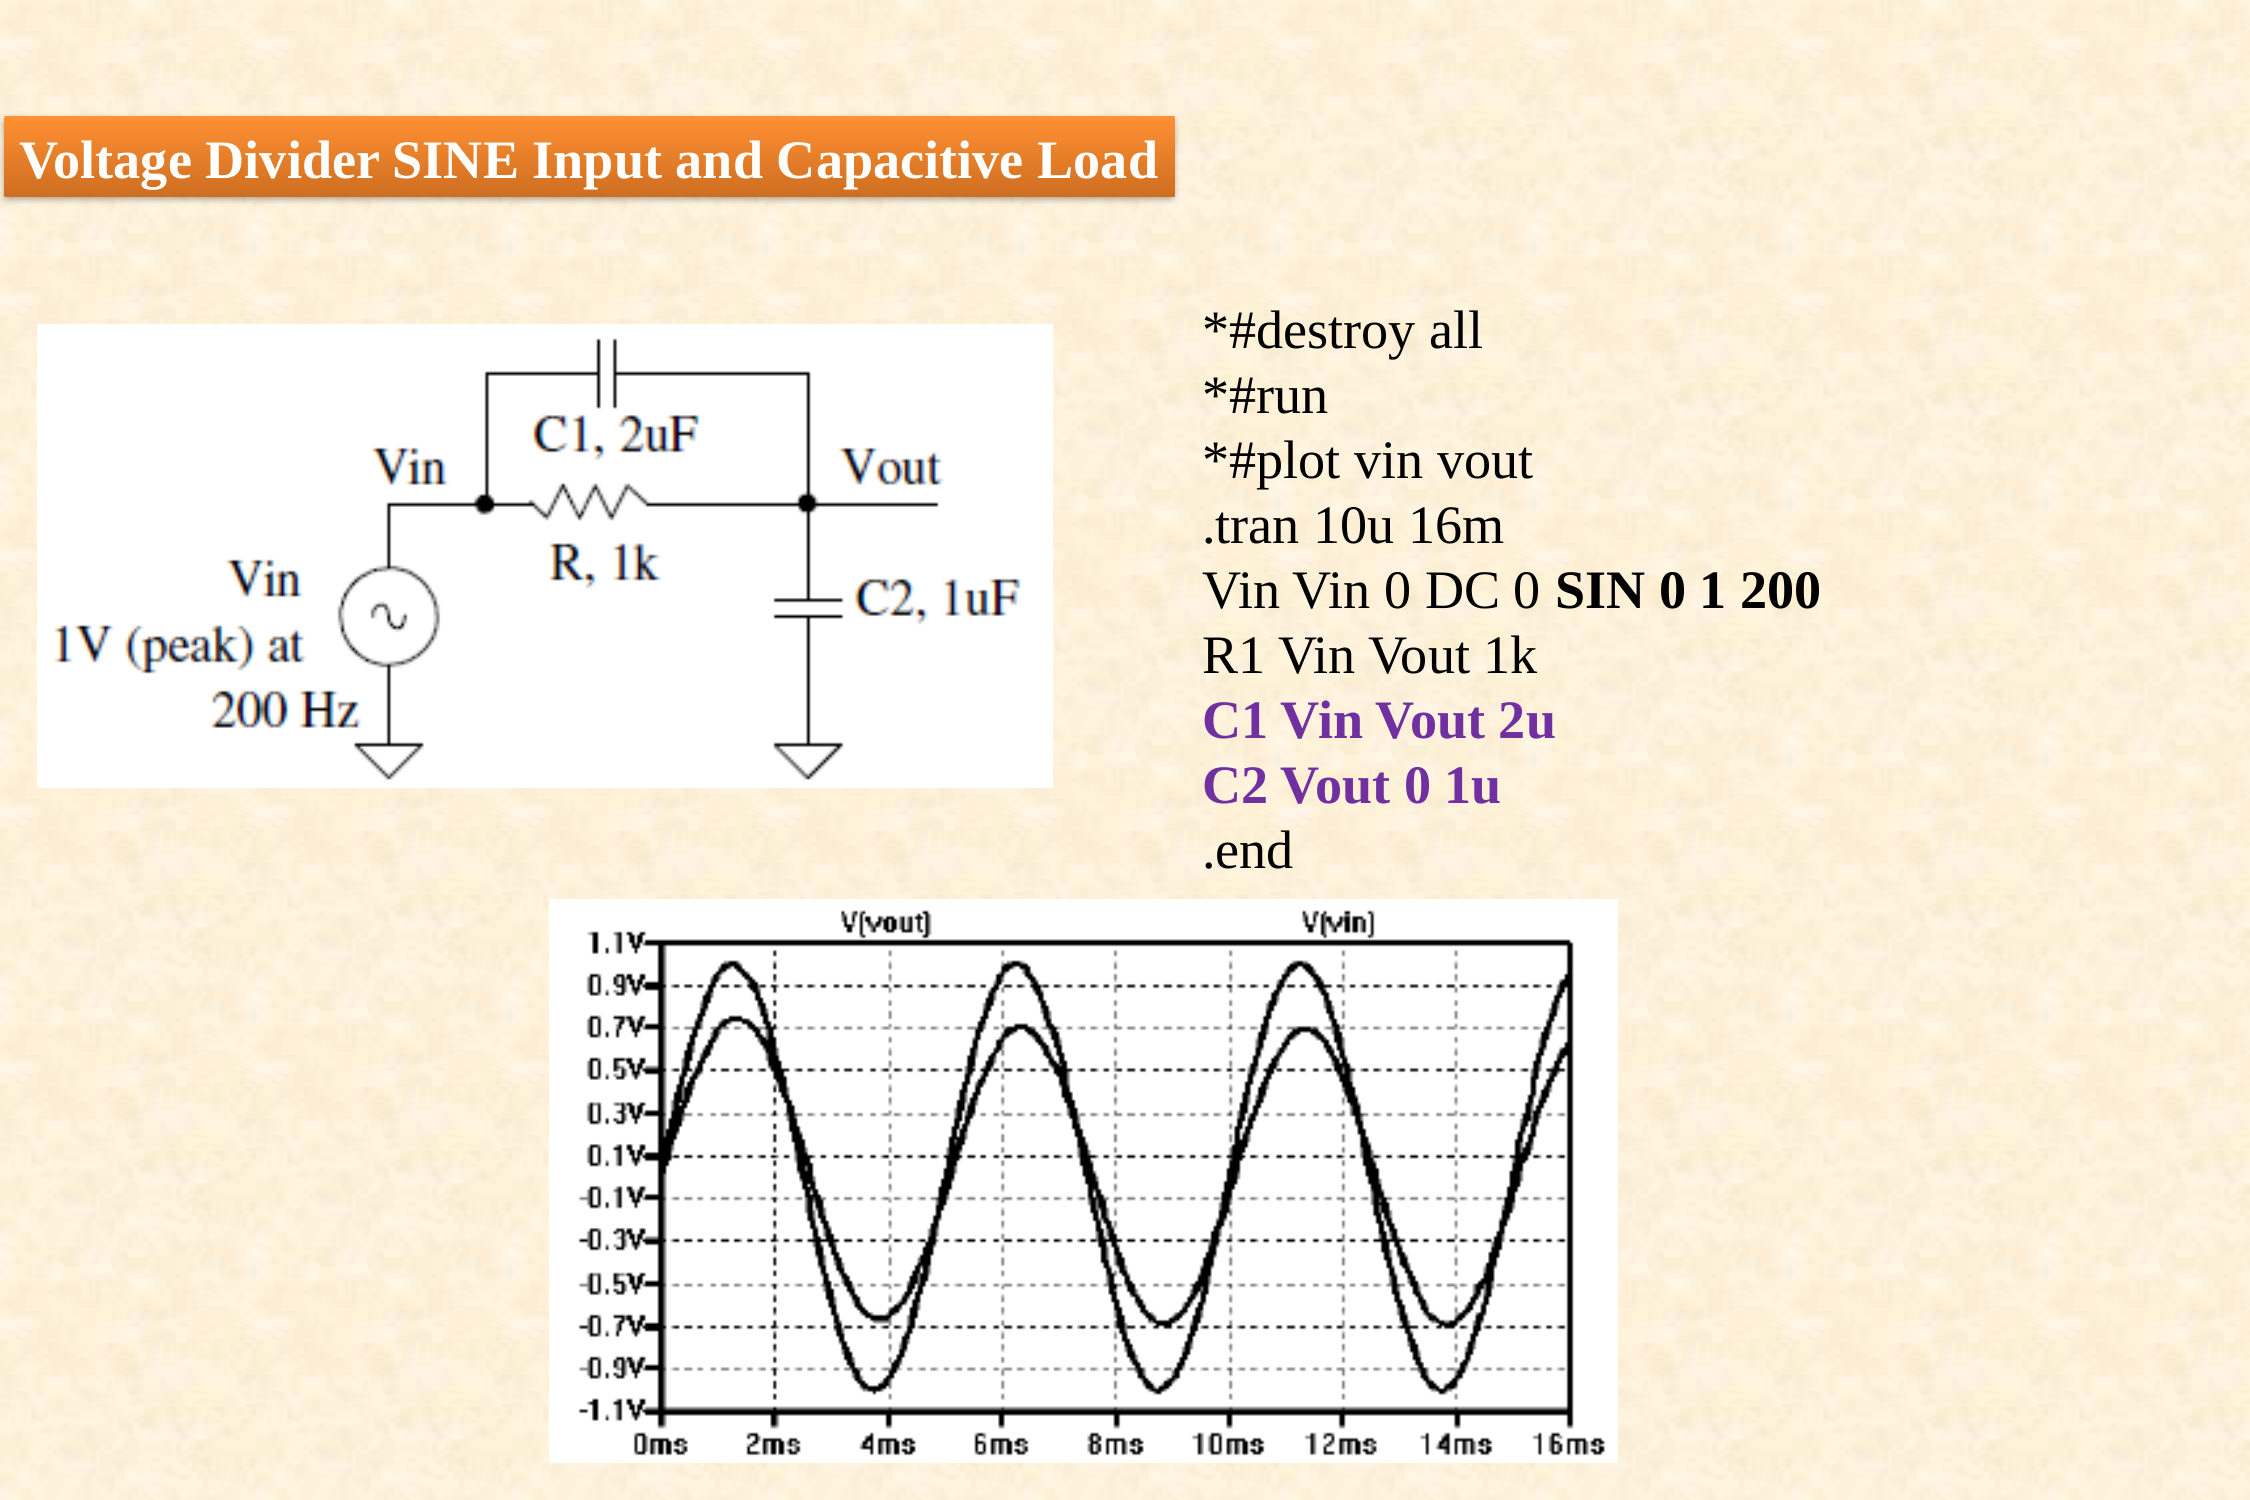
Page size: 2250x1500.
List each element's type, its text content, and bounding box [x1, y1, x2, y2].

text_box *#destroy all *#run *#plot vin vout .tran 10u 16m Vin Vin 0 DC 0 SIN 0 1 200 R1 Vin Vout 1k C1 Vin Vout 2u C2 Vout 0 1u .end [1187, 287, 2250, 887]
picture [0, 0, 2250, 1500]
text_box Voltage Divider SINE Input and Capacitive Load [4, 116, 1175, 197]
